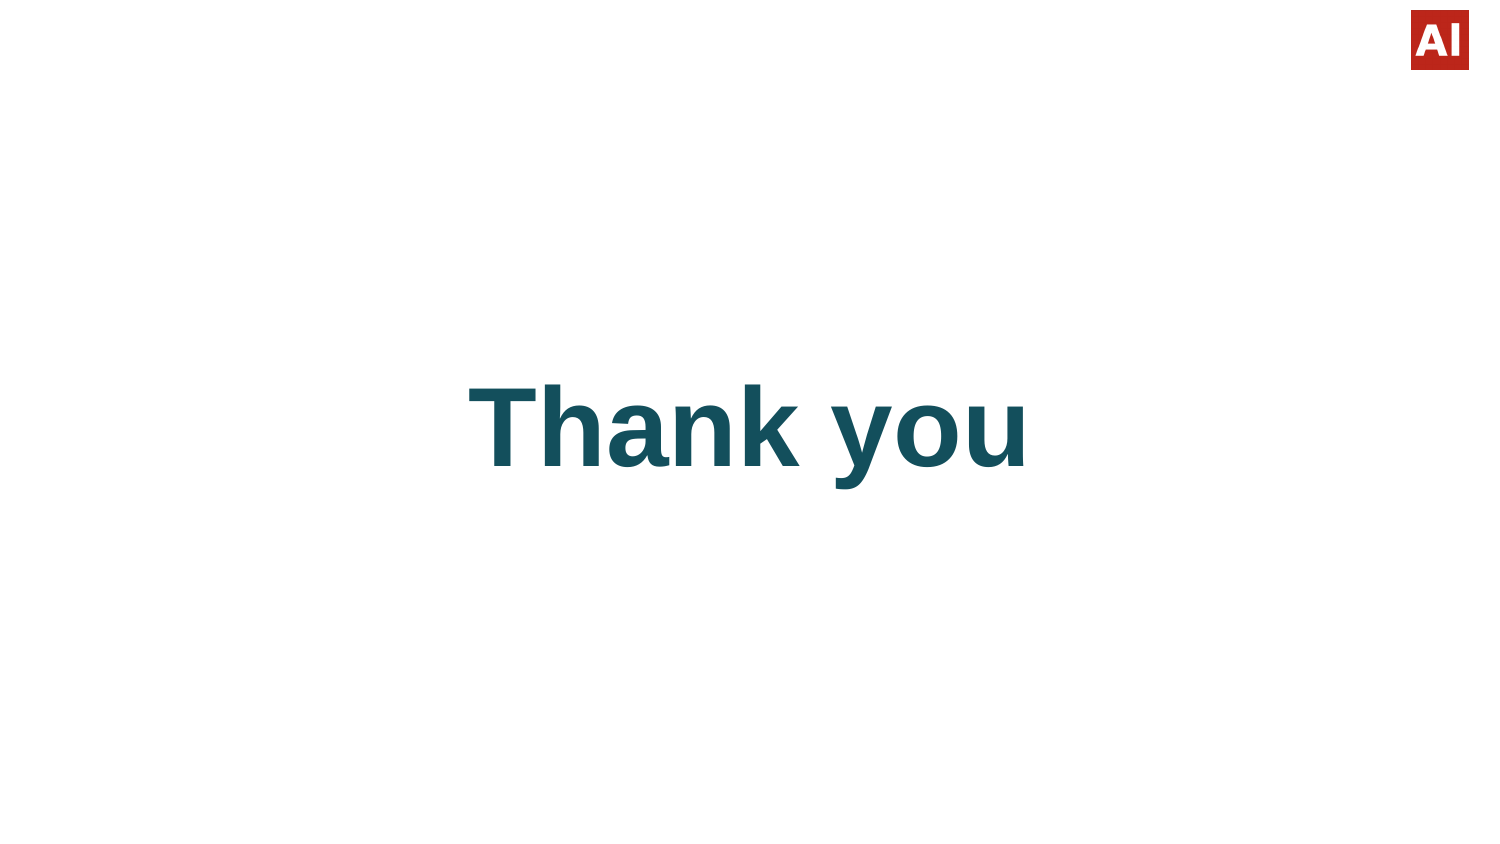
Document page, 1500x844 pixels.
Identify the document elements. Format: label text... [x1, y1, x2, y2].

picture [1411, 10, 1469, 70]
text_box Thank you [450, 346, 1050, 497]
